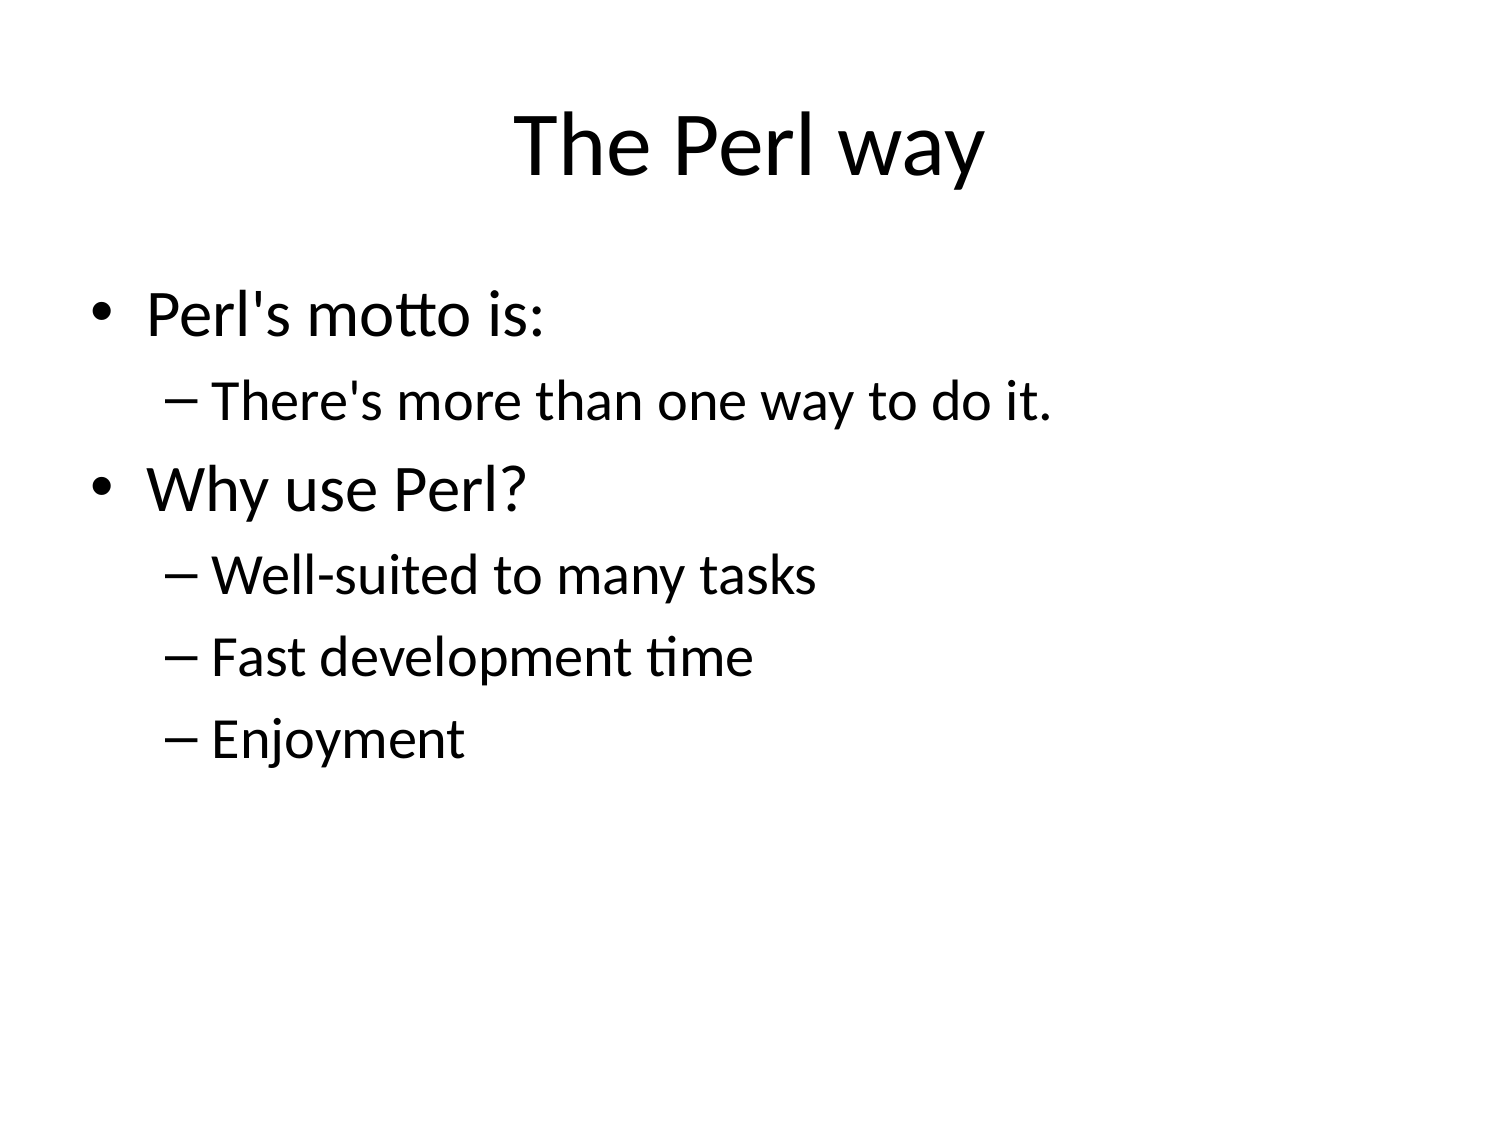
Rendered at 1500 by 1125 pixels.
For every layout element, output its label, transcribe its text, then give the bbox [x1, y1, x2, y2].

list Perl's motto is: There's more than one way to do it. Why use Perl? Well-suited to many tasks Fast development time Enjoyment [75, 262, 1425, 1005]
title The Perl way [75, 45, 1425, 233]
